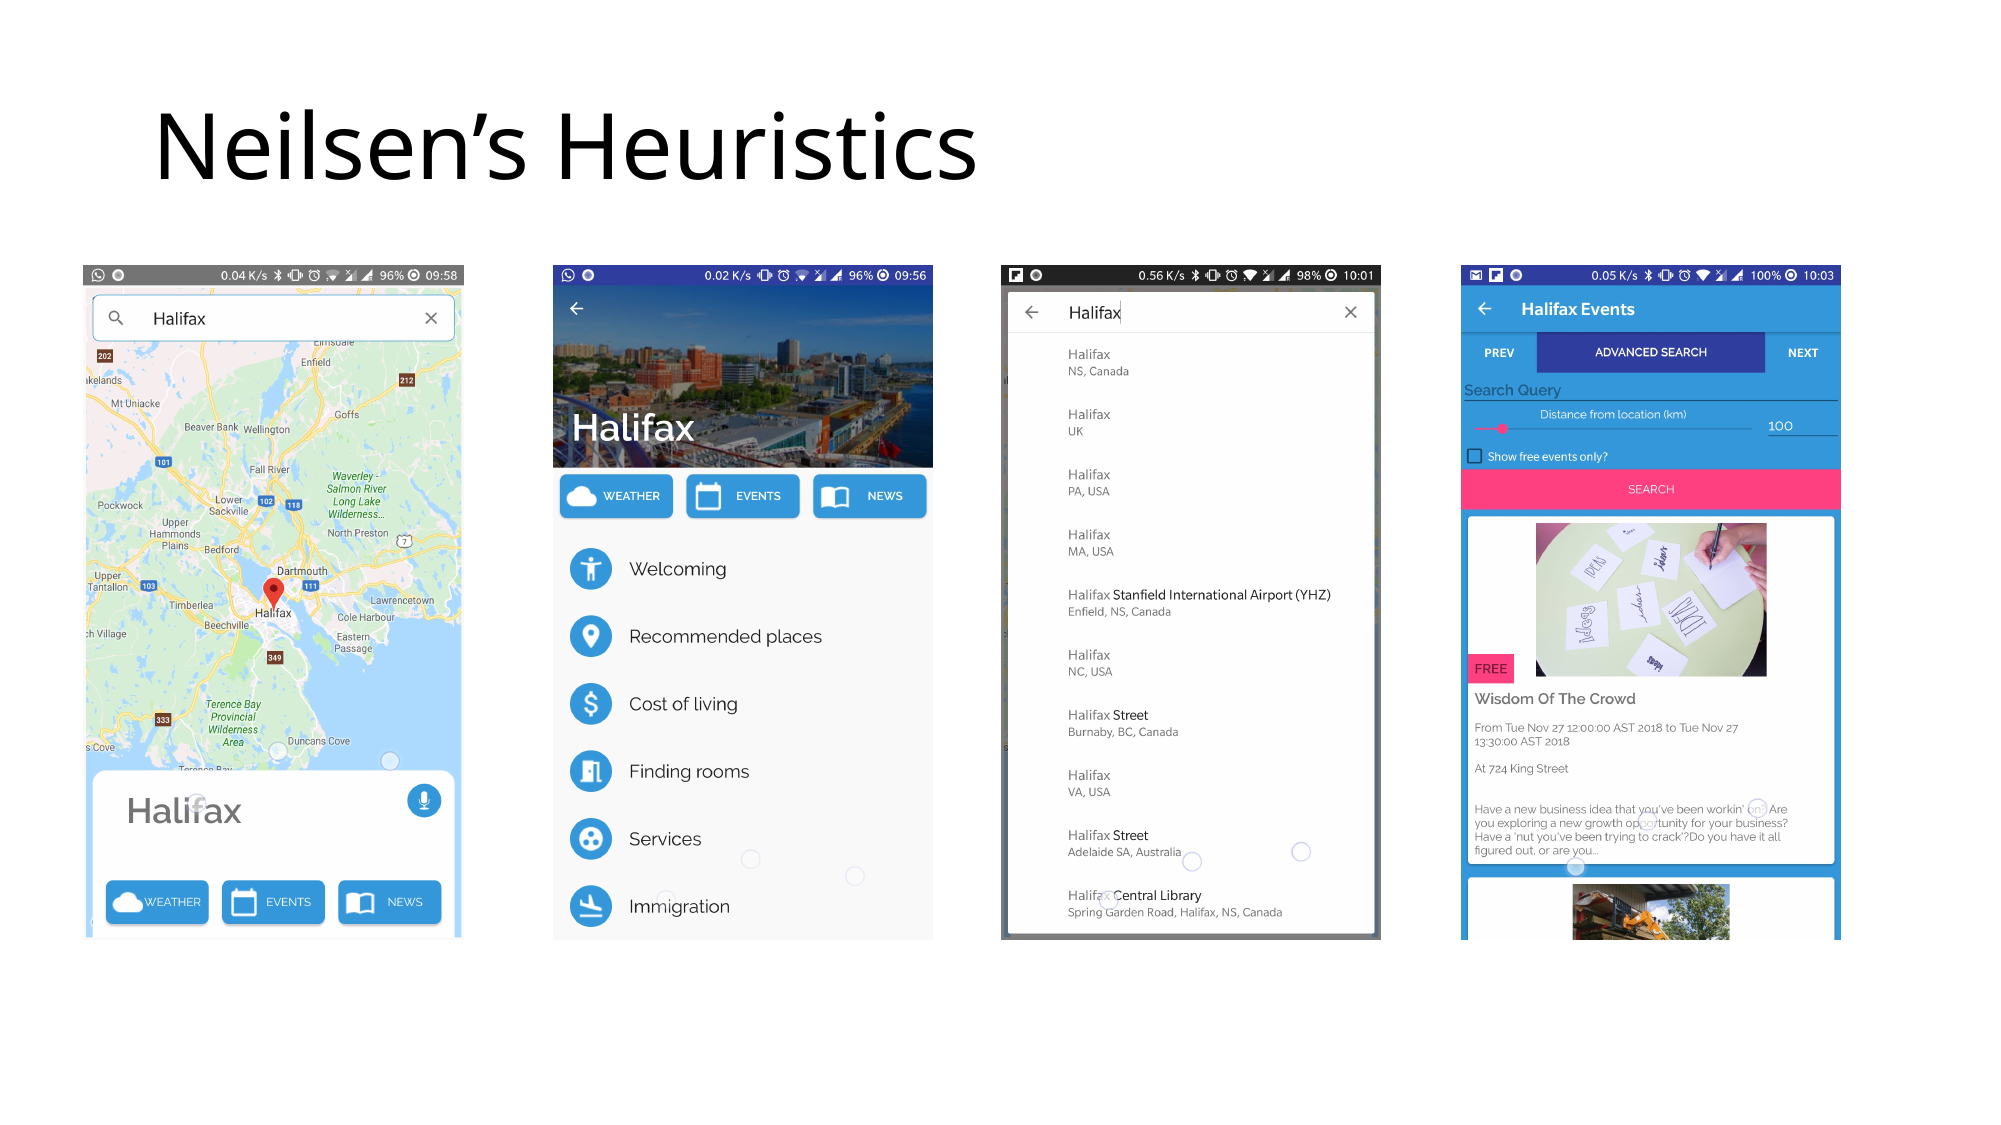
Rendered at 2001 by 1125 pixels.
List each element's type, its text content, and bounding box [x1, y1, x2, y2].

picture [1461, 265, 1841, 941]
picture [553, 265, 933, 941]
picture [83, 265, 464, 941]
picture [1001, 265, 1381, 941]
title Neilsen’s Heuristics [137, 41, 1863, 259]
